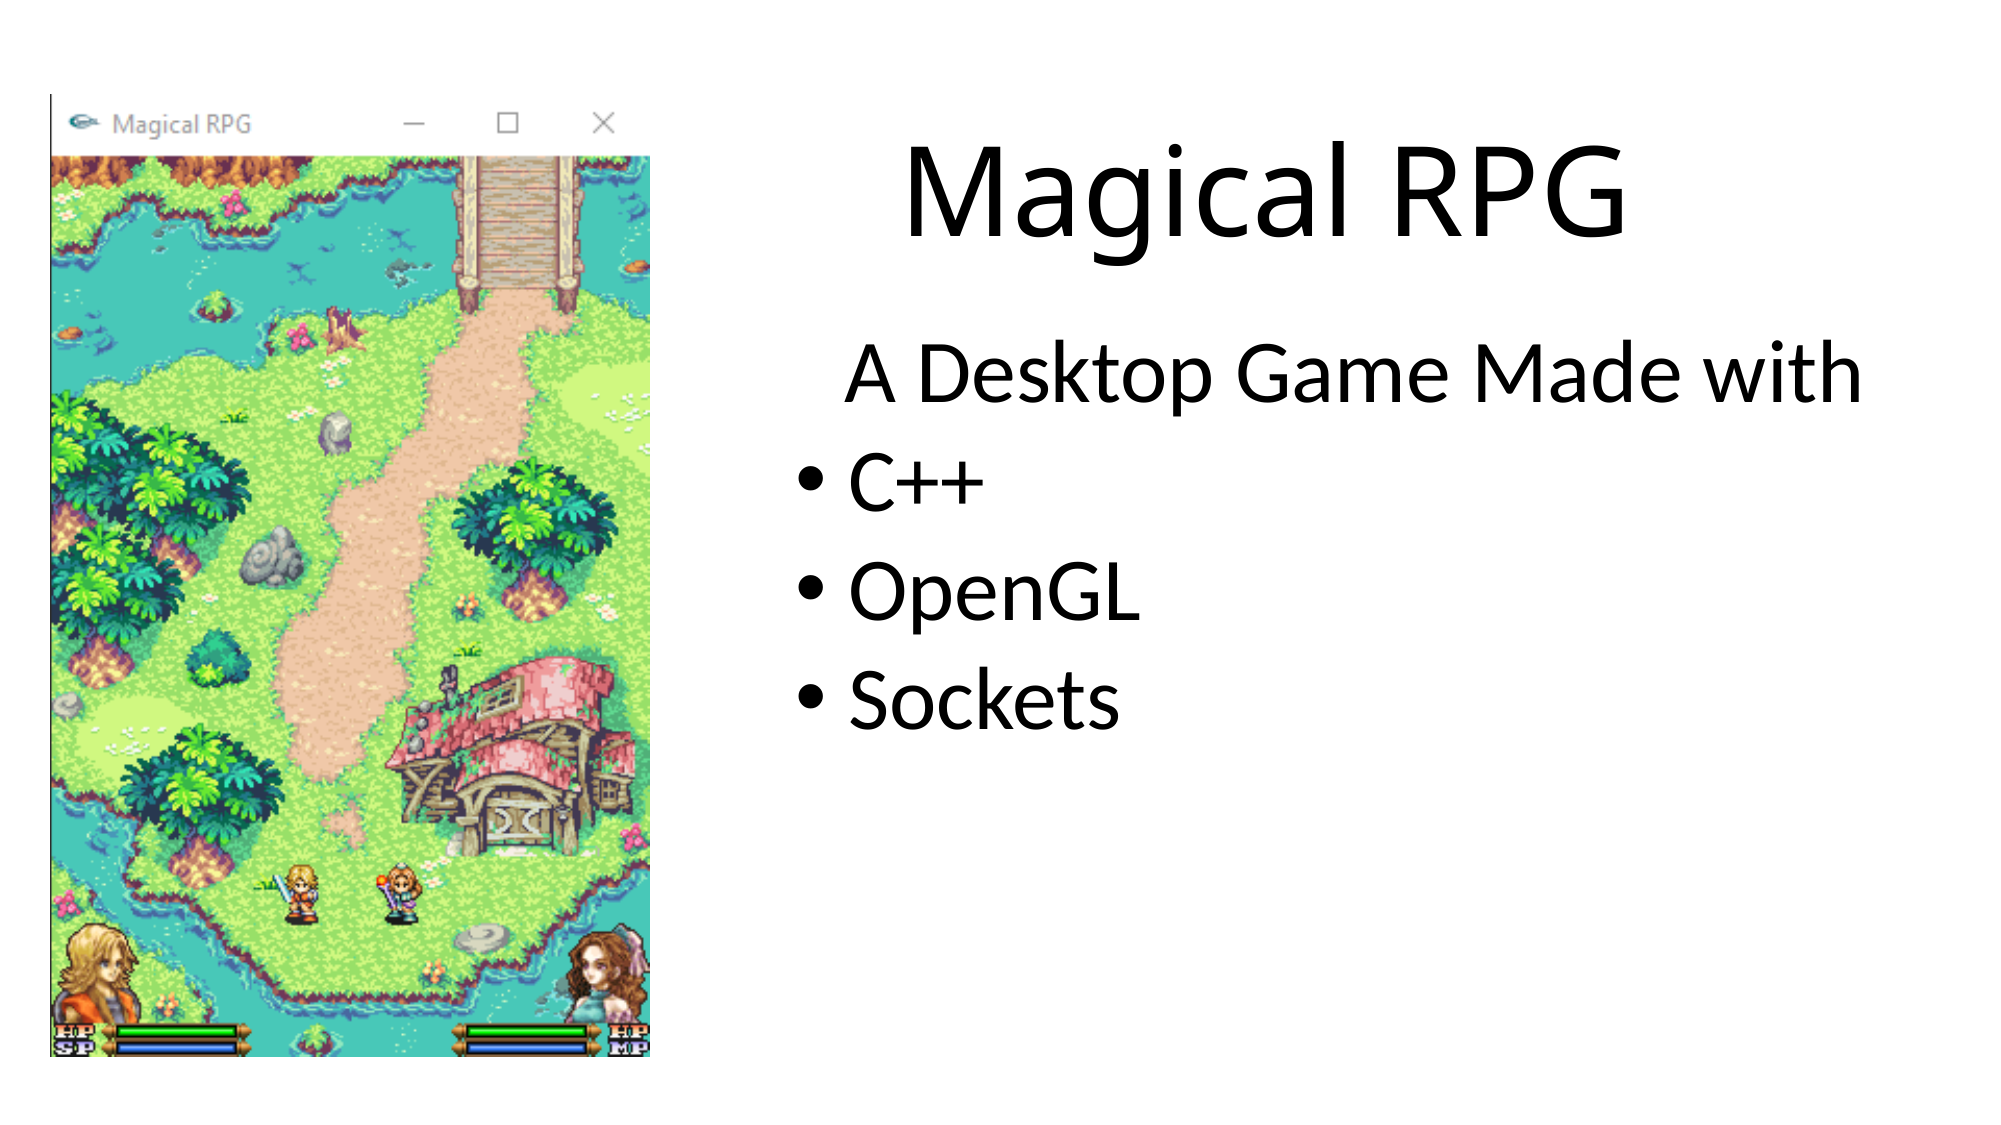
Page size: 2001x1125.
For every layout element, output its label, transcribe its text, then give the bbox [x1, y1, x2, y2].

subtitle A Desktop Game Made with C++ OpenGL Sockets [780, 317, 1930, 770]
title Magical RPG [817, 79, 1715, 272]
picture [49, 94, 650, 1057]
